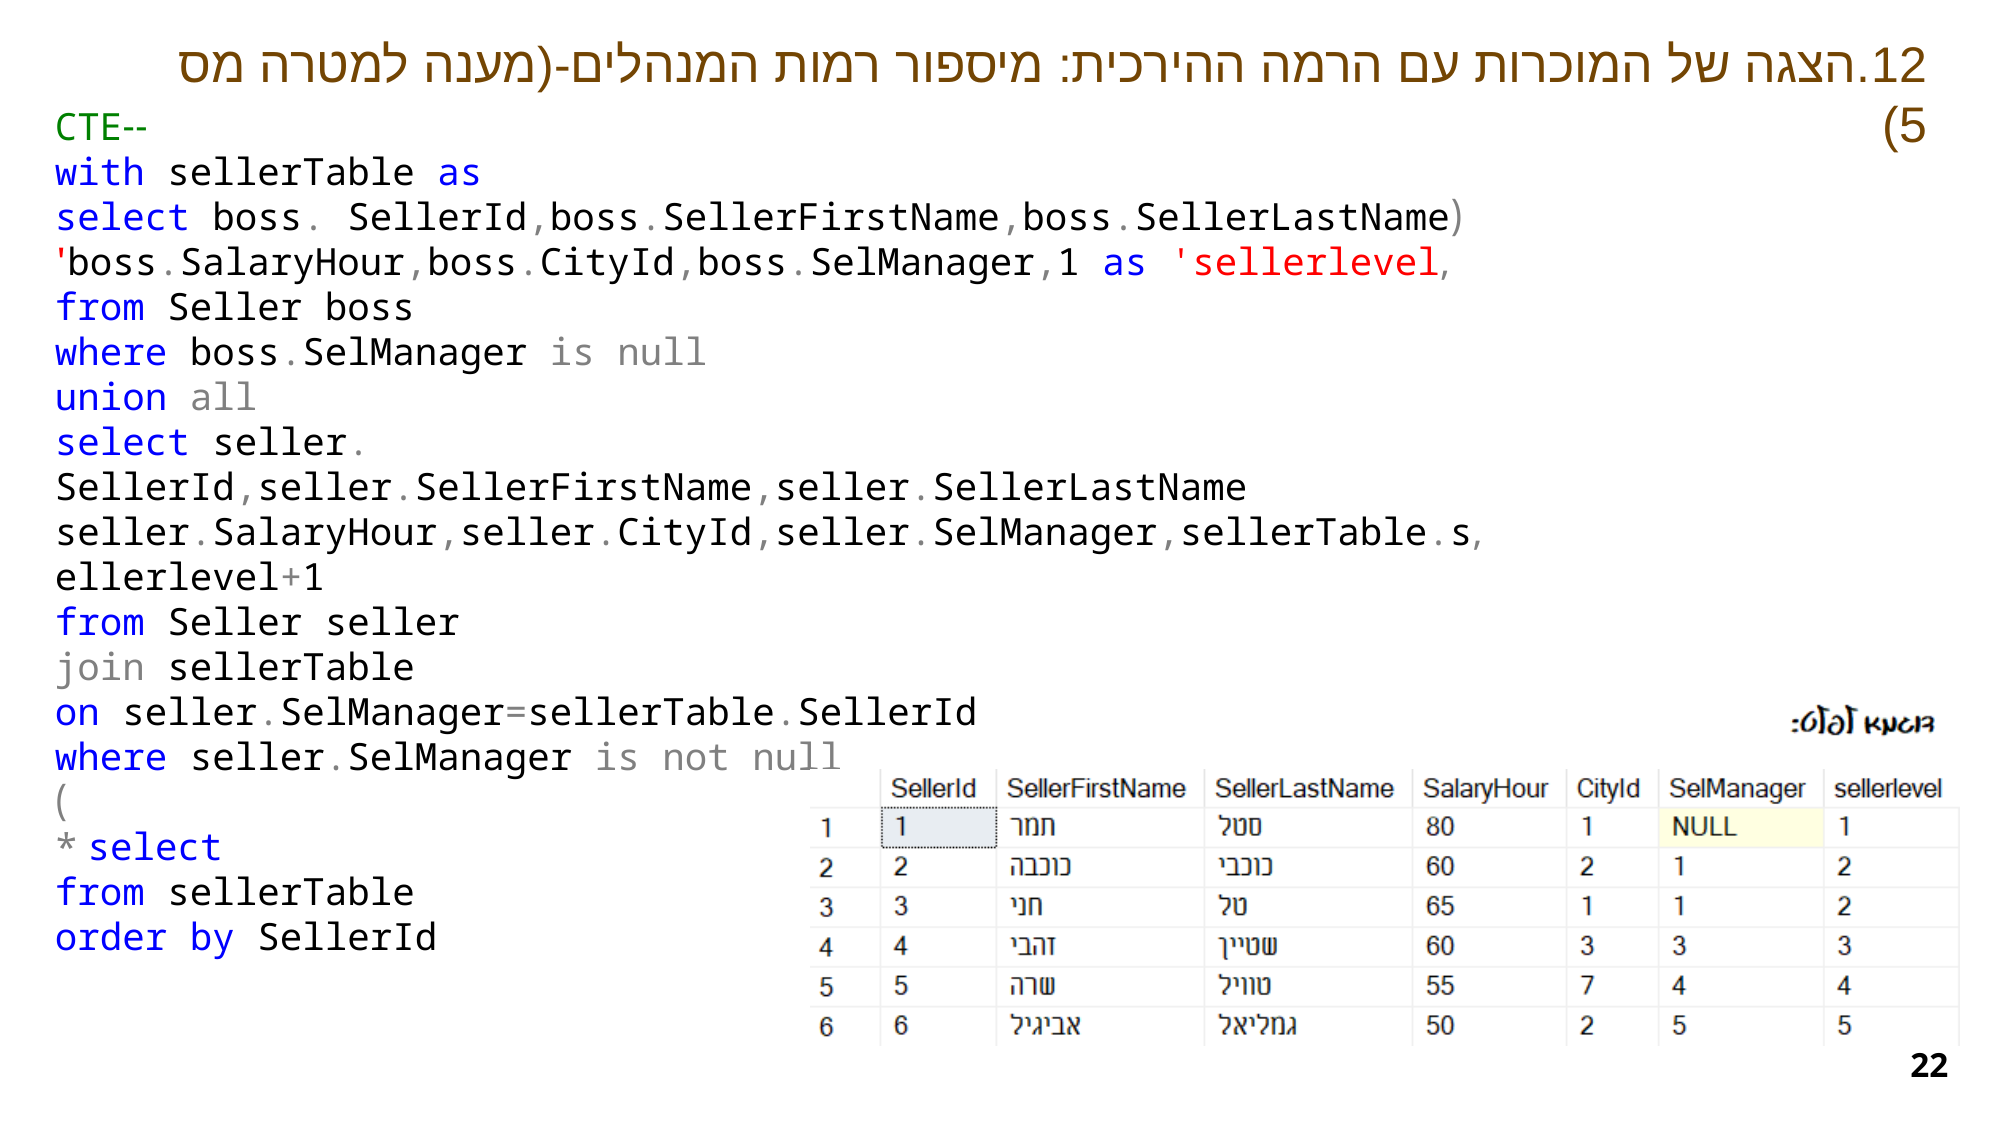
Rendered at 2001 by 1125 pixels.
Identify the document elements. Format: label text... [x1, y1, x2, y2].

slide_number 22 [1862, 1036, 1964, 1097]
picture [810, 680, 1960, 1046]
text_box --CTE with sellerTable as (select boss. SellerId,boss.SellerFirstName,boss.SellerLastName ,boss.SalaryHour,boss.CityId,boss.SelManager,1 as 'sellerlevel' from Seller boss where boss.SelManager is null union all select seller. SellerId,seller.SellerFirstName,seller.SellerLastName ,seller.SalaryHour,seller.CityId,seller.SelManager,sellerTable.sellerlevel+1 from Seller seller join sellerTable on seller.SelManager=sellerTable.SellerId where seller.SelManager is not null ) select * from sellerTable order by SellerId [40, 95, 1518, 966]
text_box 12.הצגה של המוכרות עם הרמה ההירכית: מיספור רמות המנהלים-(מענה למטרה מס 5) [154, 25, 1942, 160]
